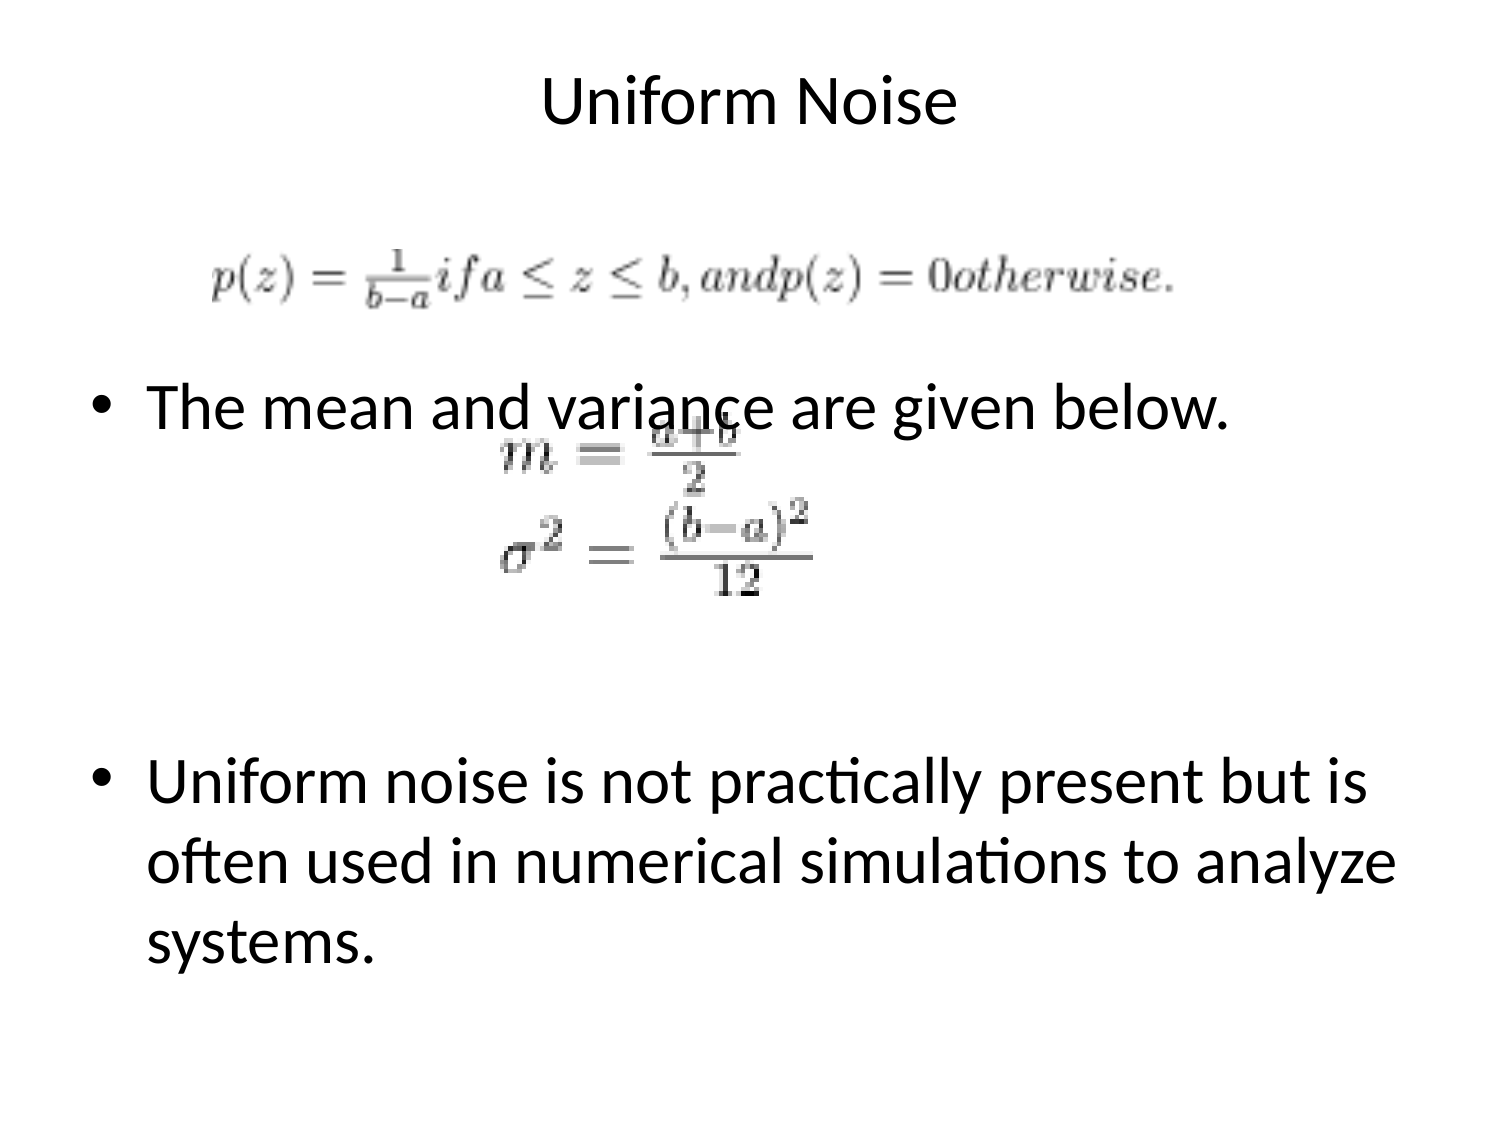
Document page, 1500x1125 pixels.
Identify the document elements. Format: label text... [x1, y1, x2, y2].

picture [499, 412, 813, 596]
picture [212, 249, 1177, 313]
title Uniform Noise [75, 45, 1425, 233]
list The mean and variance are given below. Uniform noise is not practically present but is often used in numerical simulations to analyze systems. [75, 262, 1425, 1005]
